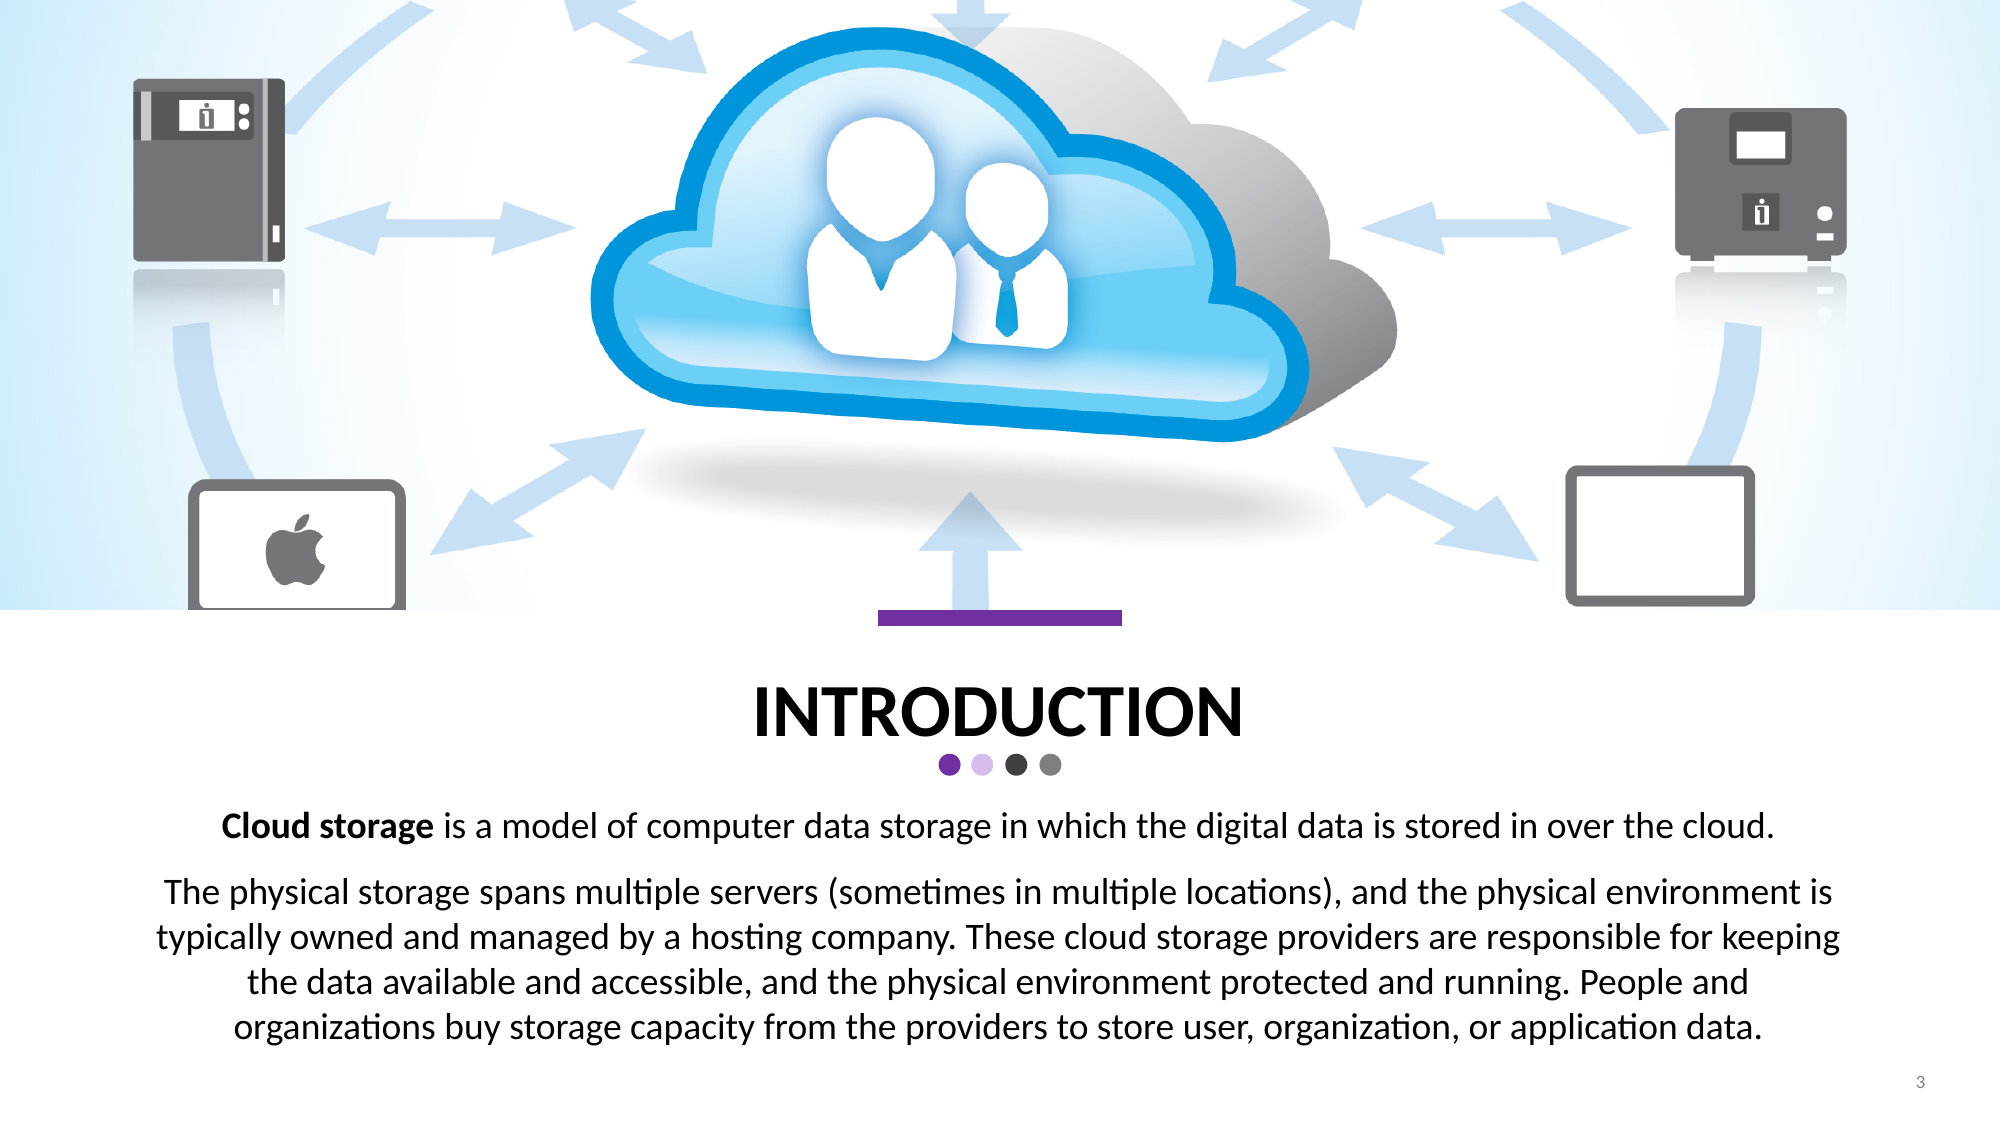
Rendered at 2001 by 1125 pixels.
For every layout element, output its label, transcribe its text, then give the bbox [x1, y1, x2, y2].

list Cloud storage is a model of computer data storage in which the digital data is stored in over the cloud. The physical storage spans multiple servers (sometimes in multiple locations), and the physical environment is typically owned and managed by a hosting company. These cloud storage providers are responsible for keeping the data available and accessible, and the physical environment protected and running. People and organizations buy storage capacity from the providers to store user, organization, or application data. [136, 793, 1862, 1061]
picture [0, 0, 2000, 610]
title introduction [136, 624, 1862, 760]
slide_number 3 [1490, 1060, 1941, 1102]
